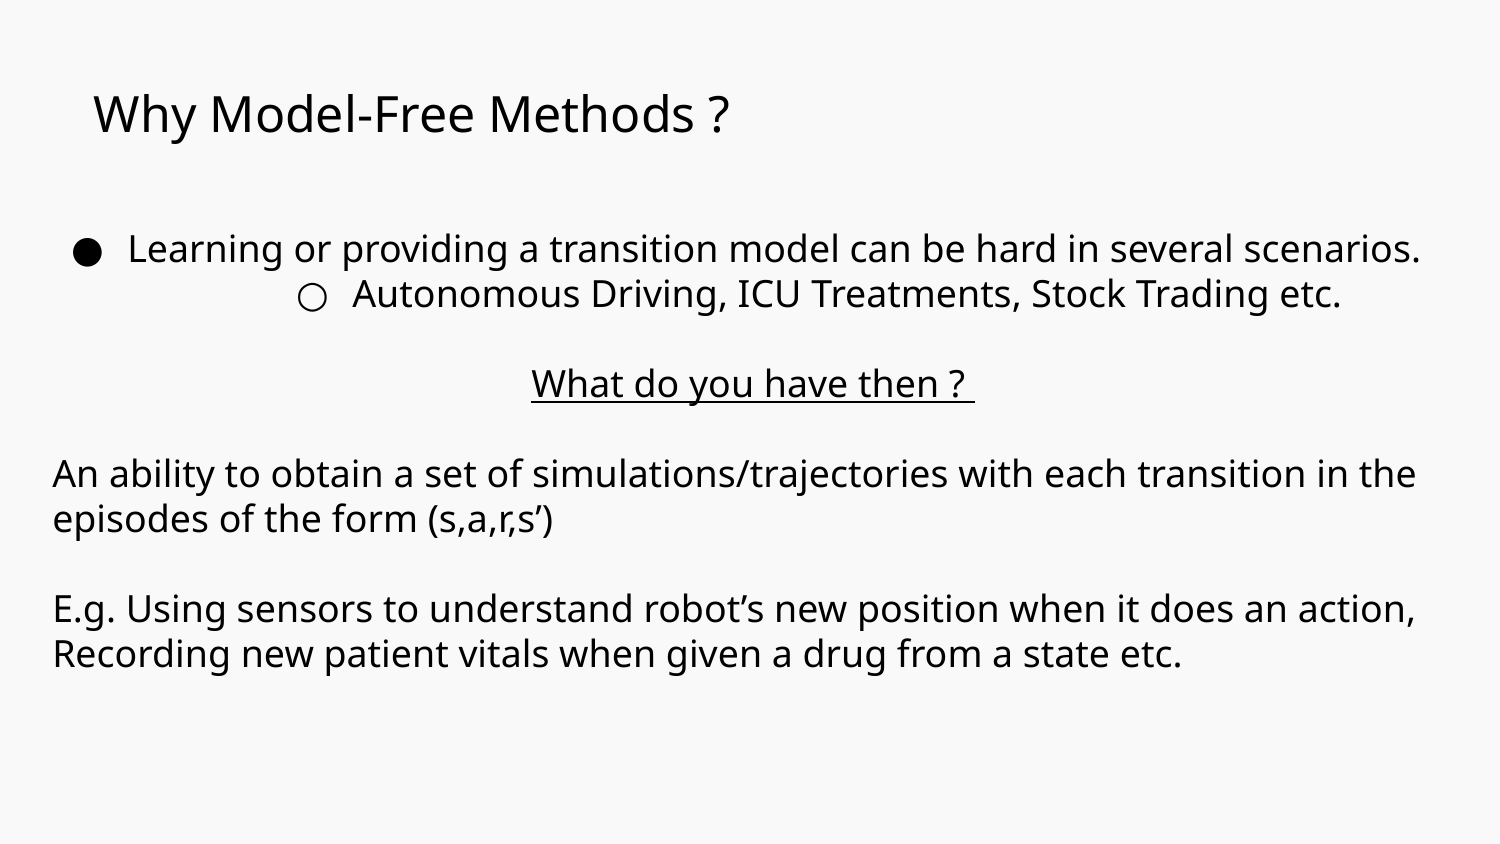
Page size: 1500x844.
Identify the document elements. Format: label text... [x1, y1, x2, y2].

text_box Learning or providing a transition model can be hard in several scenarios. Autonomous Driving, ICU Treatments, Stock Trading etc. What do you have then ? An ability to obtain a set of simulations/trajectories with each transition in the episodes of the form (s,a,r,s’) E.g. Using sensors to understand robot’s new position when it does an action, Recording new patient vitals when given a drug from a state etc. [37, 210, 1470, 737]
title Why Model-Free Methods ? [79, 31, 1428, 158]
